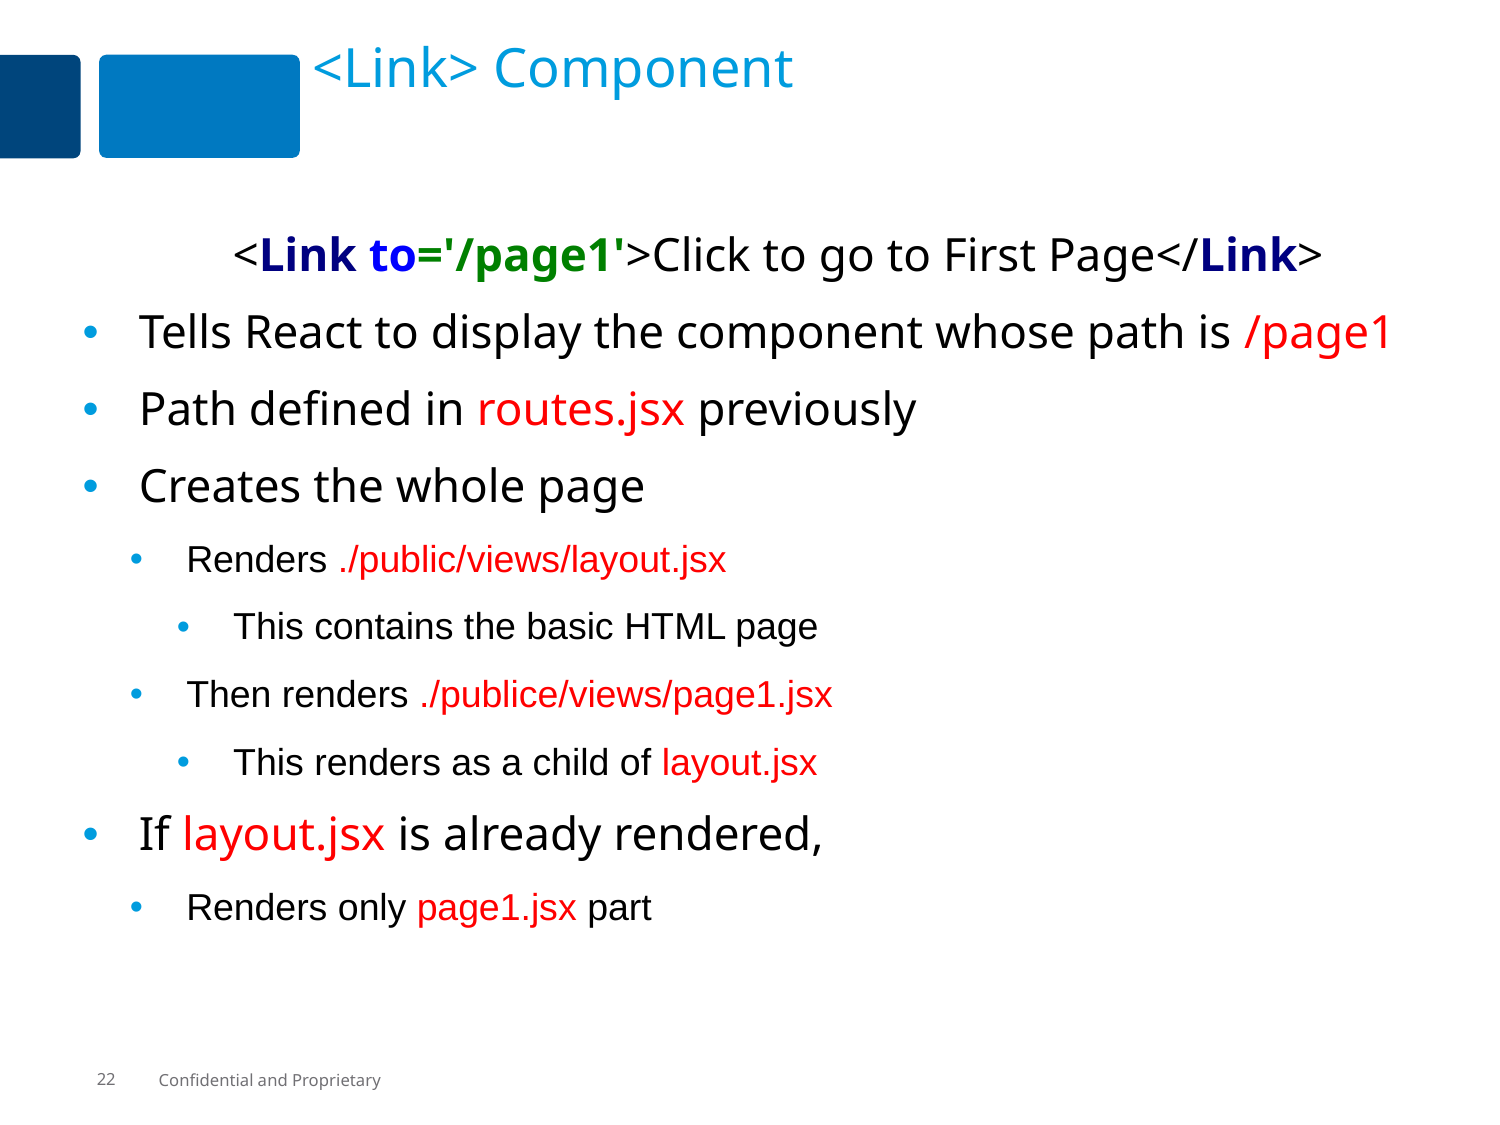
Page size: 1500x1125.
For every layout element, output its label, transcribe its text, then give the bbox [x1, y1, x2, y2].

title <Link> Component [312, 37, 1463, 175]
list <Link to='/page1'>Click to go to First Page</Link> Tells React to display the component whose path is /page1 Path defined in routes.jsx previously Creates the whole page Renders ./public/views/layout.jsx This contains the basic HTML page Then renders ./publice/views/page1.jsx This renders as a child of layout.jsx If layout.jsx is already rendered, Renders only page1.jsx part [82, 221, 1413, 1013]
